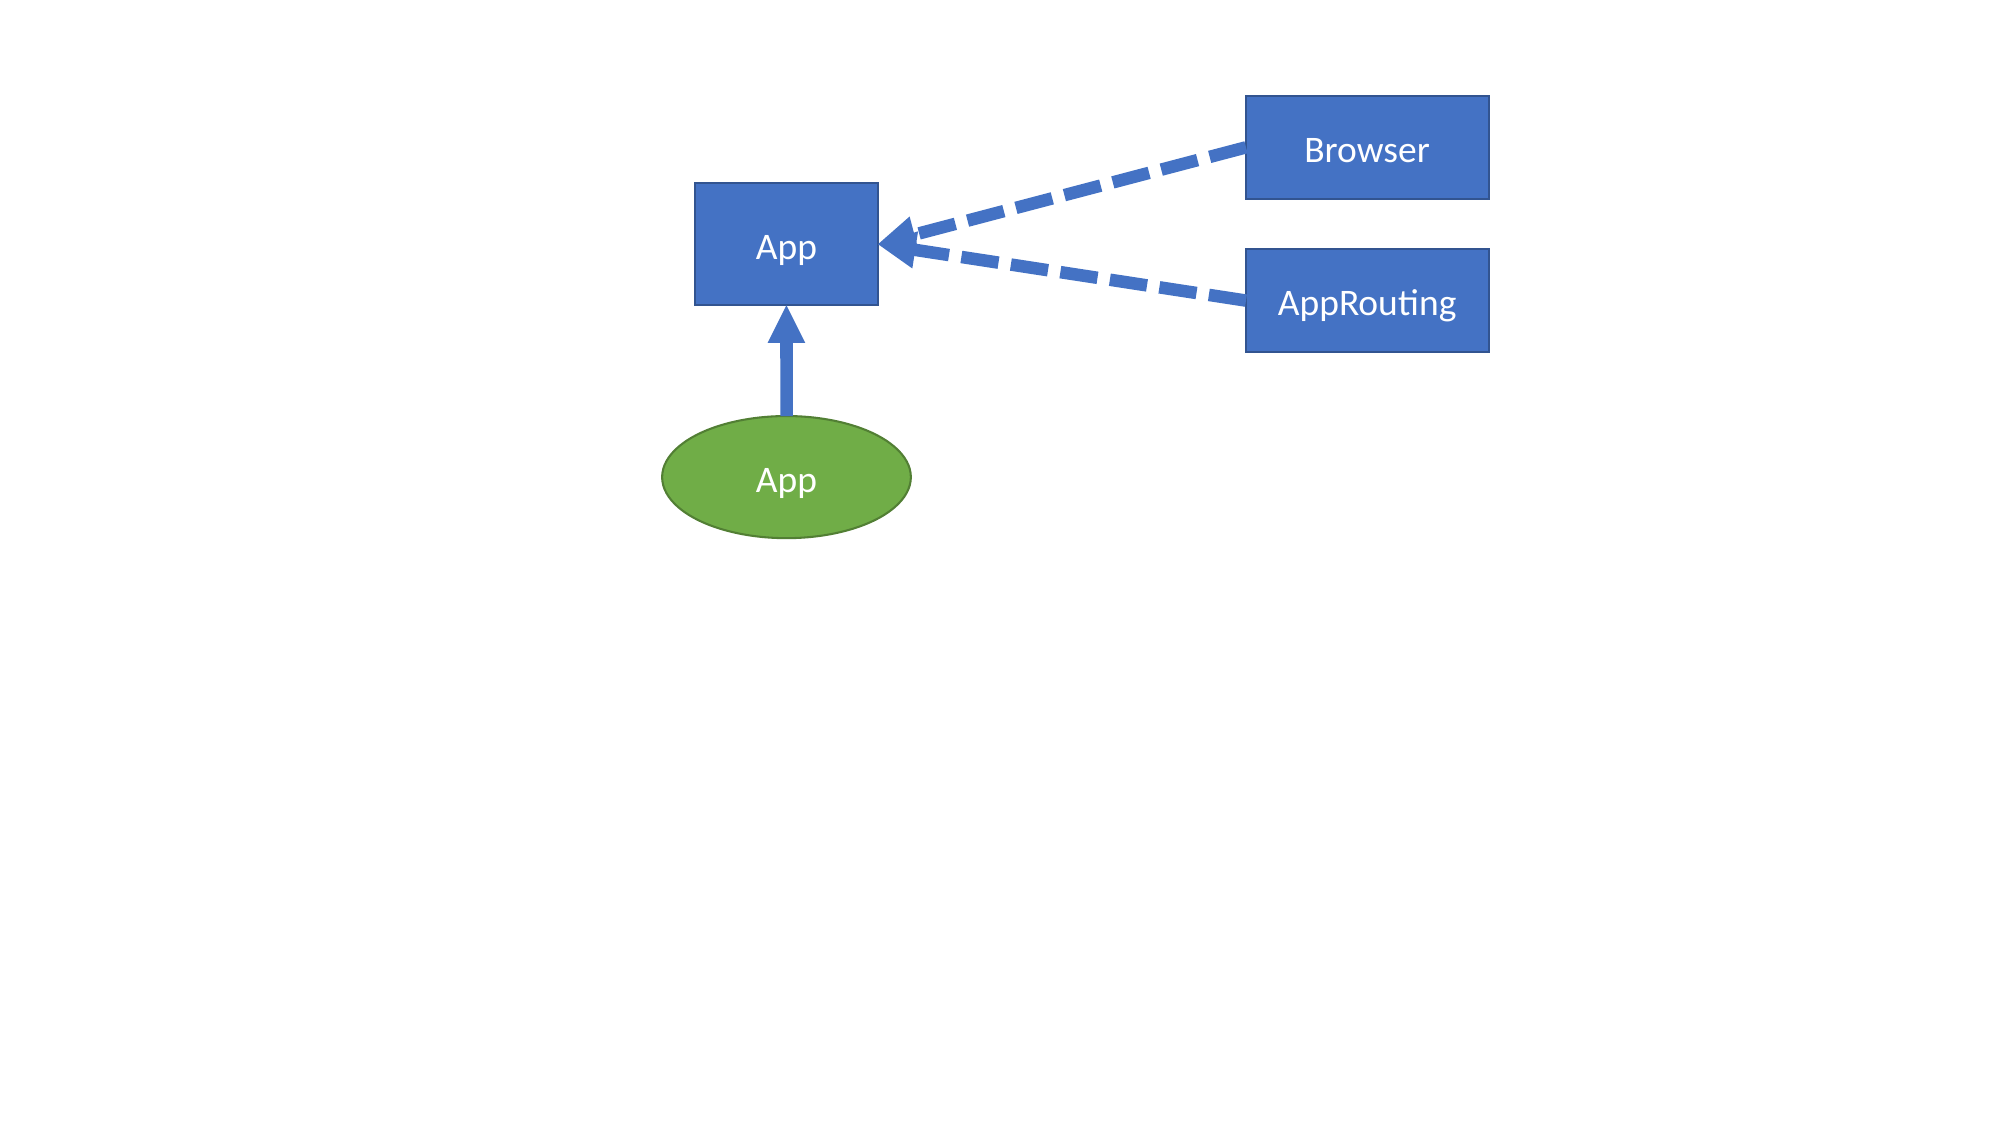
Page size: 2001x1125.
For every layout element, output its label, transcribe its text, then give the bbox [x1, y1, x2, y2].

text_box App [661, 415, 912, 540]
text_box App [694, 182, 879, 306]
text_box AppRouting [1245, 248, 1490, 353]
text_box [878, 244, 1246, 301]
text_box Browser [1245, 95, 1490, 200]
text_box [878, 147, 1246, 244]
